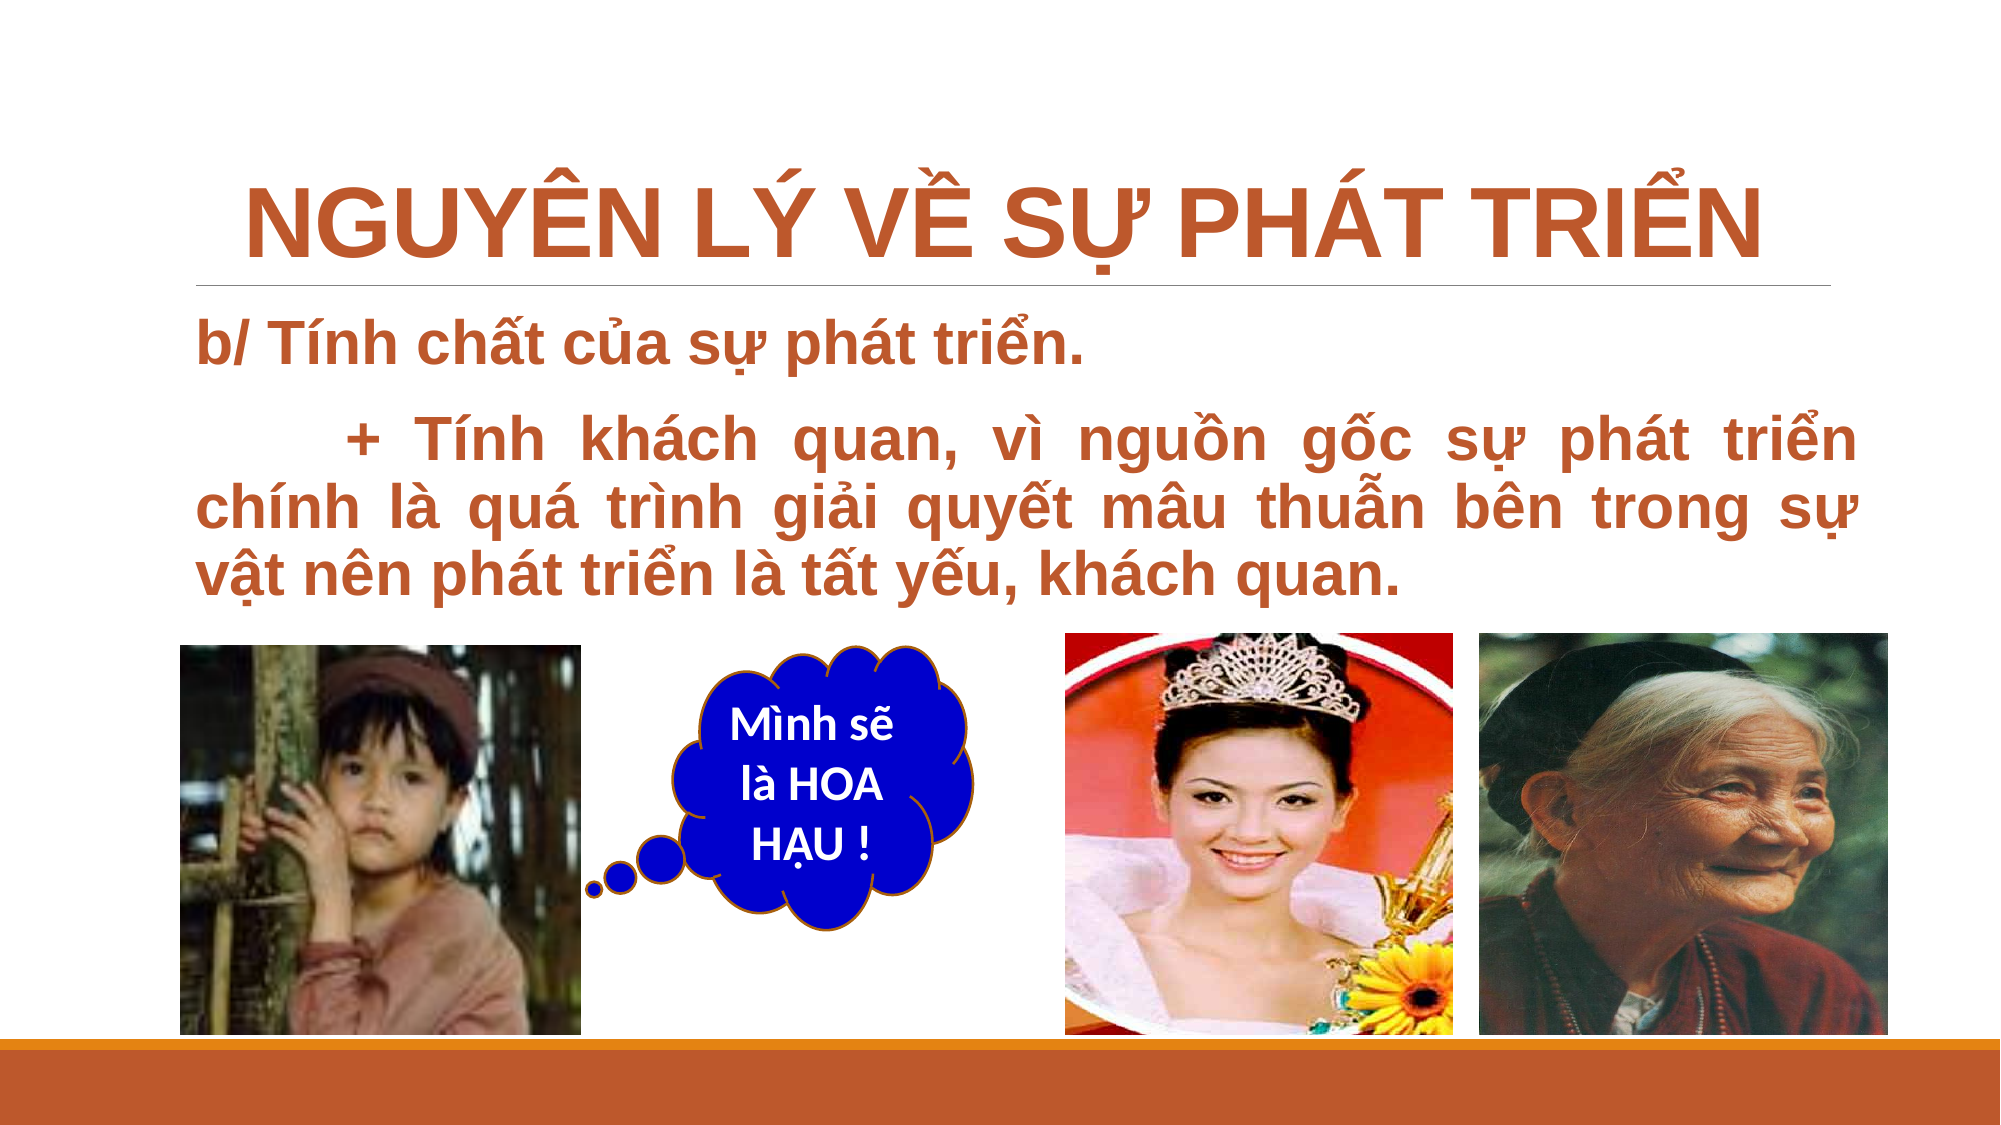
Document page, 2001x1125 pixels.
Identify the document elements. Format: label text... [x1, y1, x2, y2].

picture [1479, 632, 1889, 1036]
title NGUYÊN LÝ VỀ SỰ PHÁT TRIỂN [180, 47, 1830, 285]
text_box Mình sẽ là HOA HẬU ! [603, 860, 638, 895]
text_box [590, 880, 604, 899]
picture [180, 645, 581, 1036]
picture [1064, 632, 1454, 1036]
list b/ Tính chất của sự phát triển. + Tính khách quan, vì nguồn gốc sự phát triển chính là quá trình giải quyết mâu thuẫn bên trong sự vật nên phát triển là tất yếu, khách quan. [180, 302, 1862, 634]
text_box Mình sẽ là HOA HẬU ! [636, 645, 975, 932]
